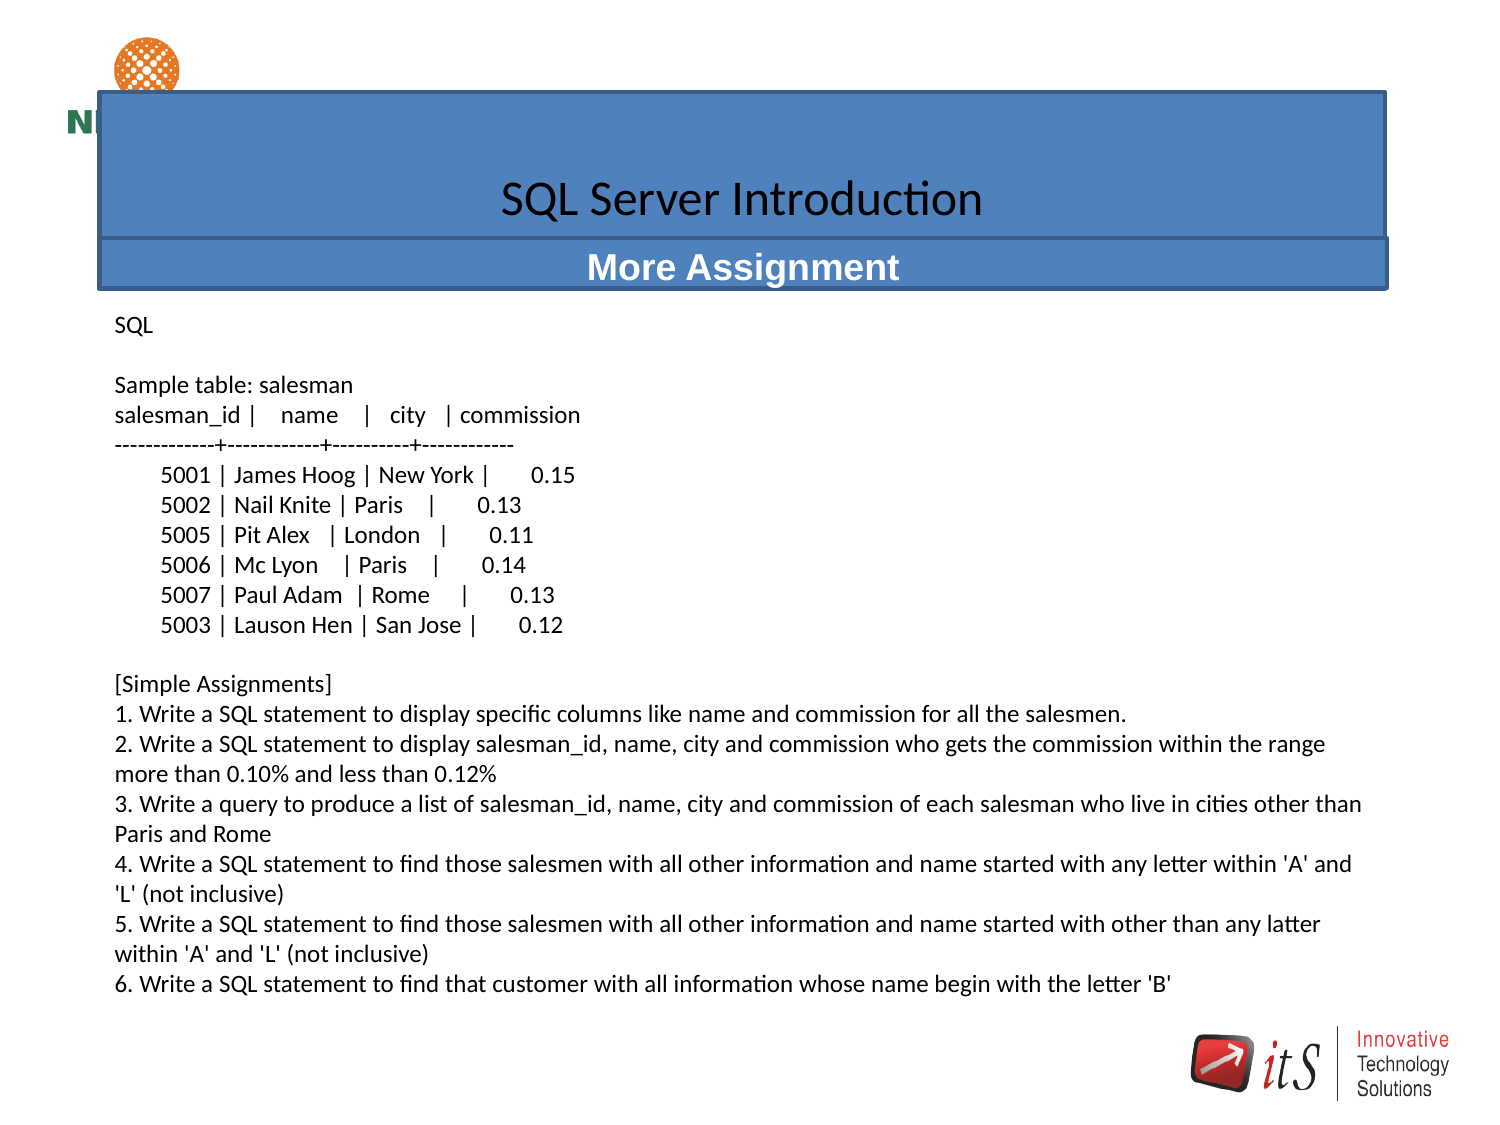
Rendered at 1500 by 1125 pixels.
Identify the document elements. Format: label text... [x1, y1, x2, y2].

title SQL Server Introduction [99, 92, 1385, 237]
picture [1187, 1021, 1455, 1103]
picture [68, 37, 225, 134]
text_box More Assignment [99, 237, 1388, 289]
text_box SQL Sample table: salesman salesman_id | name | city | commission -------------+------------+----------+------------ 5001 | James Hoog | New York | 0.15 5002 | Nail Knite | Paris | 0.13 5005 | Pit Alex | London | 0.11 5006 | Mc Lyon | Paris | 0.14 5007 | Paul Adam | Rome | 0.13 5003 | Lauson Hen | San Jose | 0.12 [Simple Assignments] 1. Write a SQL statement to display specific columns like name and commission for all the salesmen. 2. Write a SQL statement to display salesman_id, name, city and commission who gets the commission within the range more than 0.10% and less than 0.12% 3. Write a query to produce a list of salesman_id, name, city and commission of each salesman who live in cities other than Paris and Rome 4. Write a SQL statement to find those salesmen with all other information and name started with any letter within 'A' and 'L' (not inclusive) 5. Write a SQL statement to find those salesmen with all other information and name started with other than any latter within 'A' and 'L' (not inclusive) 6. Write a SQL statement to find that customer with all information whose name begin with the letter 'B' [99, 301, 1385, 1005]
